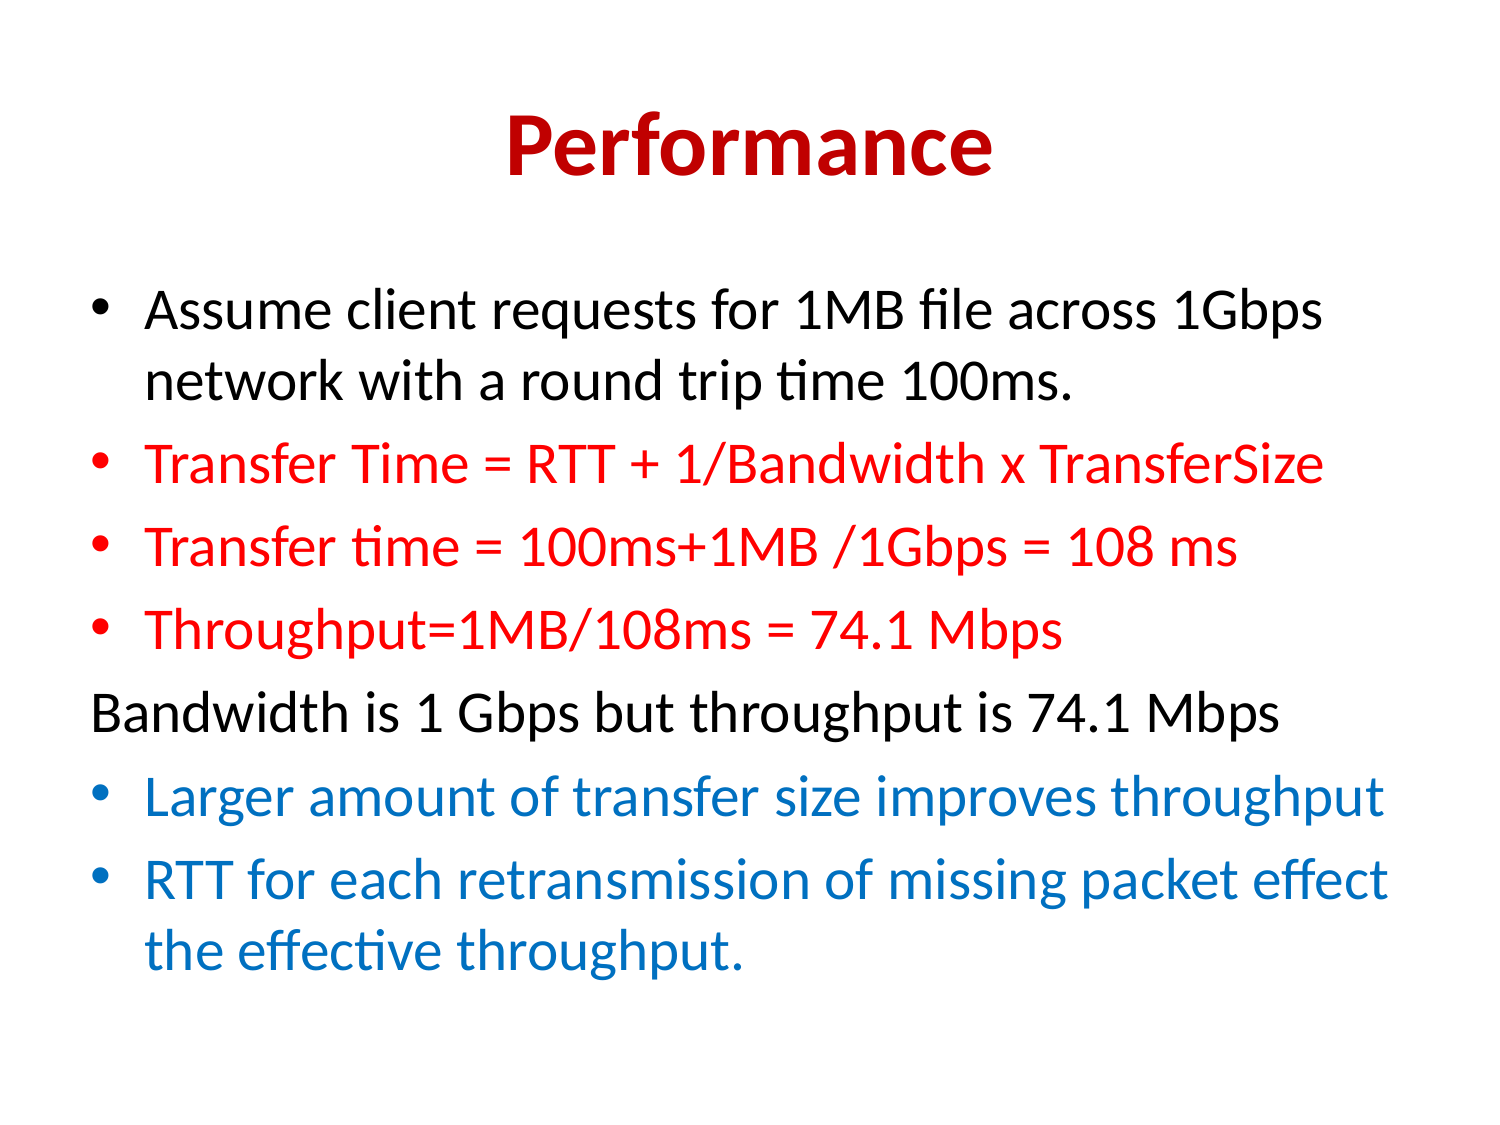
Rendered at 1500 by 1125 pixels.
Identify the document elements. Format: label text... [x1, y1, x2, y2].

title Performance [75, 45, 1425, 233]
list Assume client requests for 1MB file across 1Gbps network with a round trip time 100ms. Transfer Time = RTT + 1/Bandwidth x TransferSize Transfer time = 100ms+1MB /1Gbps = 108 ms Throughput=1MB/108ms = 74.1 Mbps Bandwidth is 1 Gbps but throughput is 74.1 Mbps Larger amount of transfer size improves throughput RTT for each retransmission of missing packet effect the effective throughput. [75, 262, 1425, 1005]
